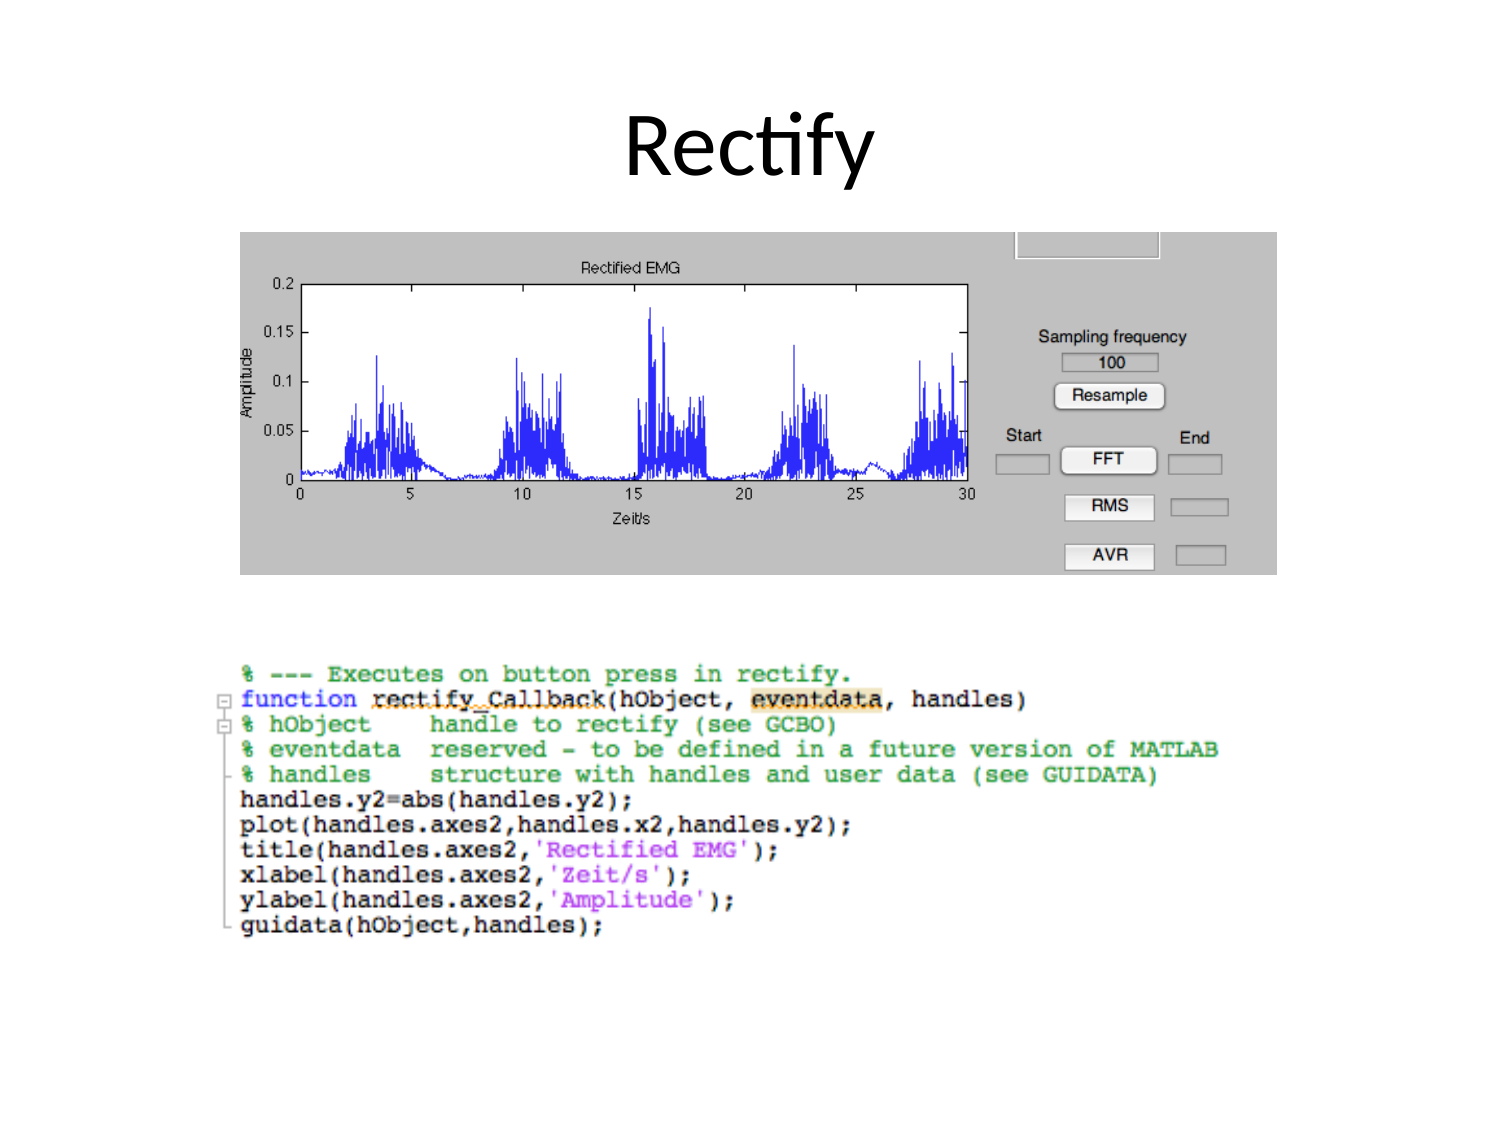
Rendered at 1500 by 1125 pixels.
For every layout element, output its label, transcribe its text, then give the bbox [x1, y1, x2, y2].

title Rectify [75, 45, 1425, 233]
picture [203, 655, 1277, 957]
picture [240, 232, 1277, 575]
